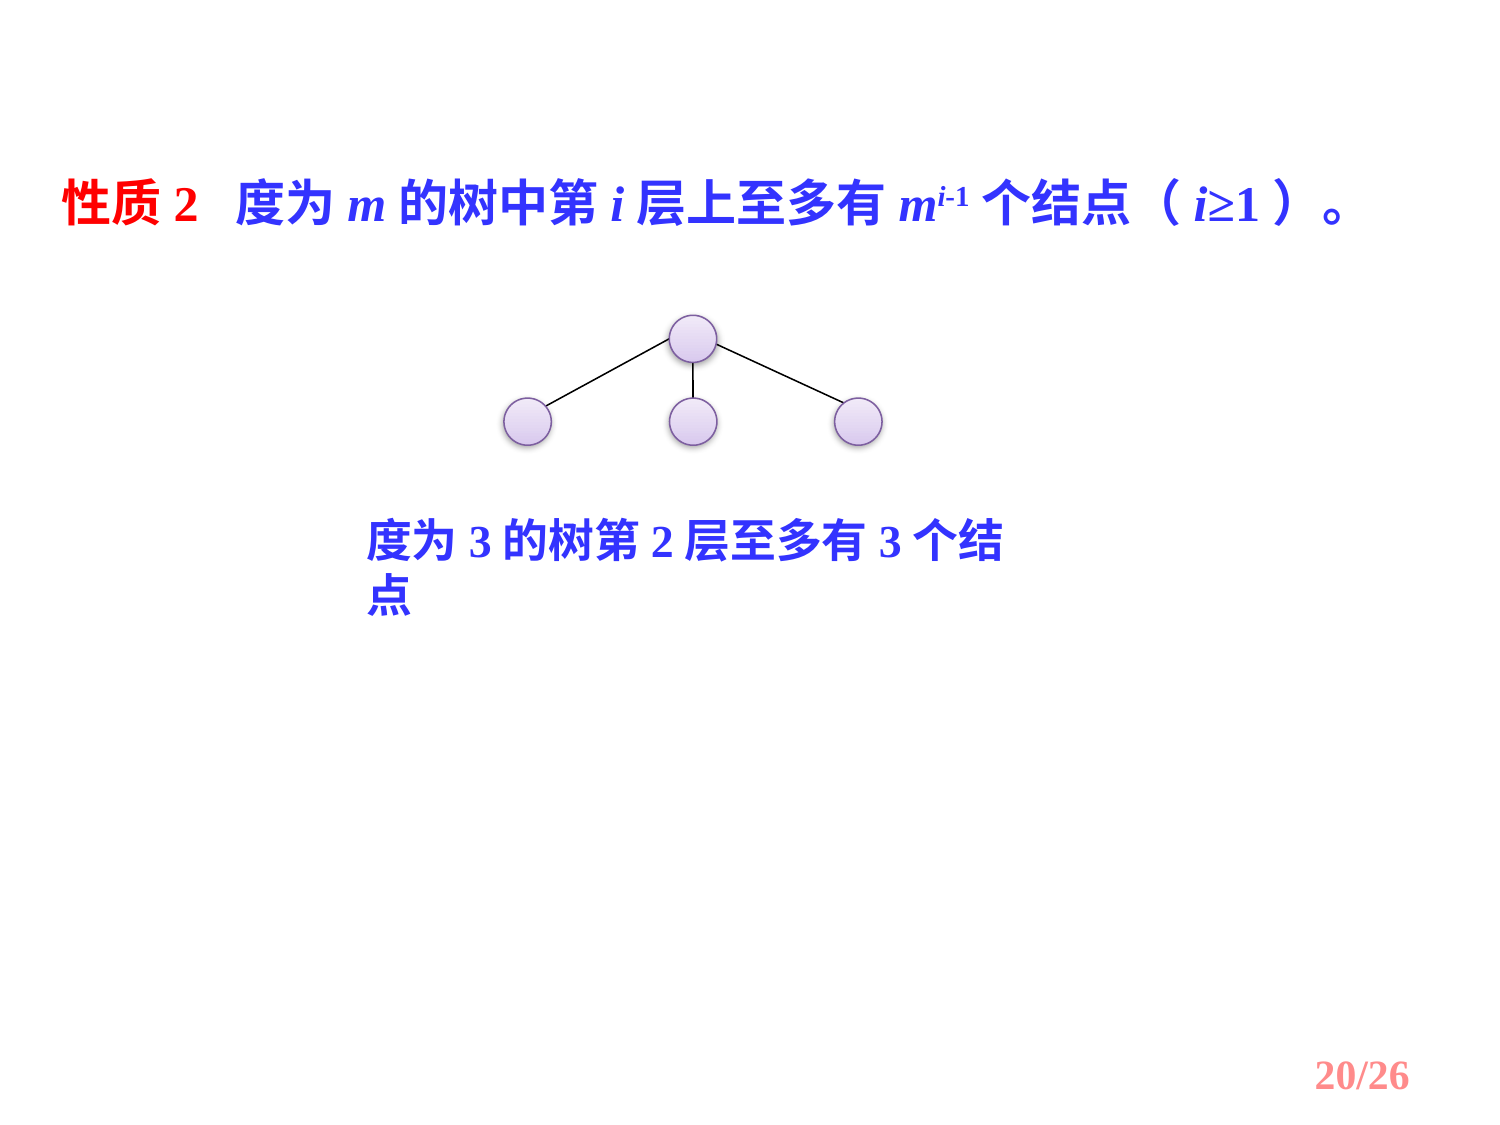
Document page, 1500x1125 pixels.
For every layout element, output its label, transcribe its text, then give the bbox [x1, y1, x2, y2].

text_box 度为3的树第2层至多有3个结点 [351, 503, 1043, 629]
text_box [668, 314, 718, 364]
text_box [668, 397, 718, 446]
text_box 性质2 度为m的树中第i层上至多有mi-1个结点（i≥1）。 [46, 163, 1447, 239]
text_box [833, 397, 883, 446]
slide_number 20/26 [1074, 1042, 1425, 1103]
text_box [503, 397, 553, 446]
